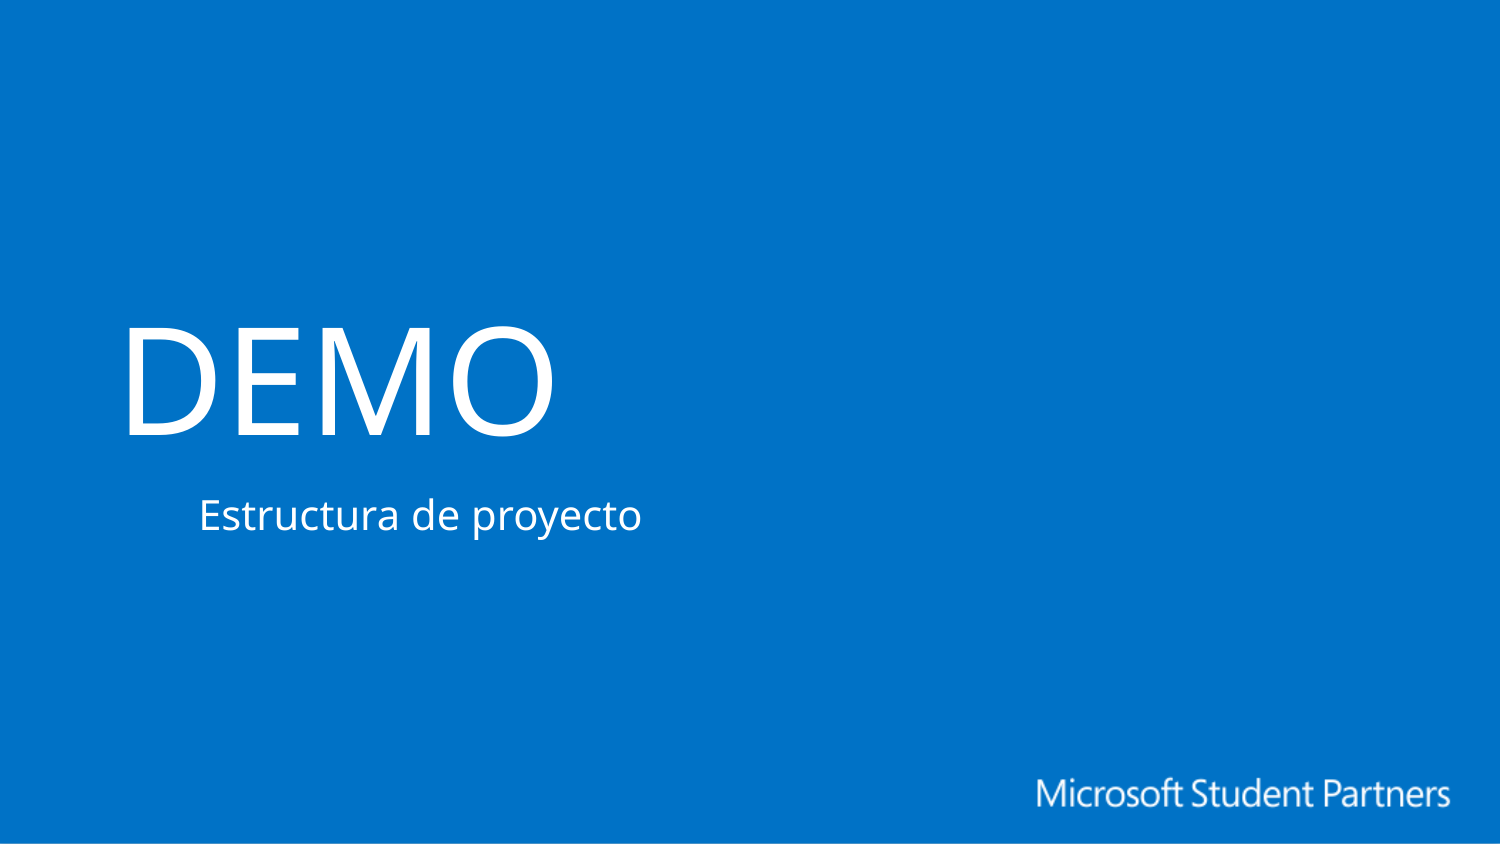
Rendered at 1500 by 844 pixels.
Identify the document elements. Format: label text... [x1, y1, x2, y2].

list Estructura de proyecto [183, 495, 1385, 547]
picture [988, 741, 1500, 844]
title DEMO [100, 313, 1385, 494]
